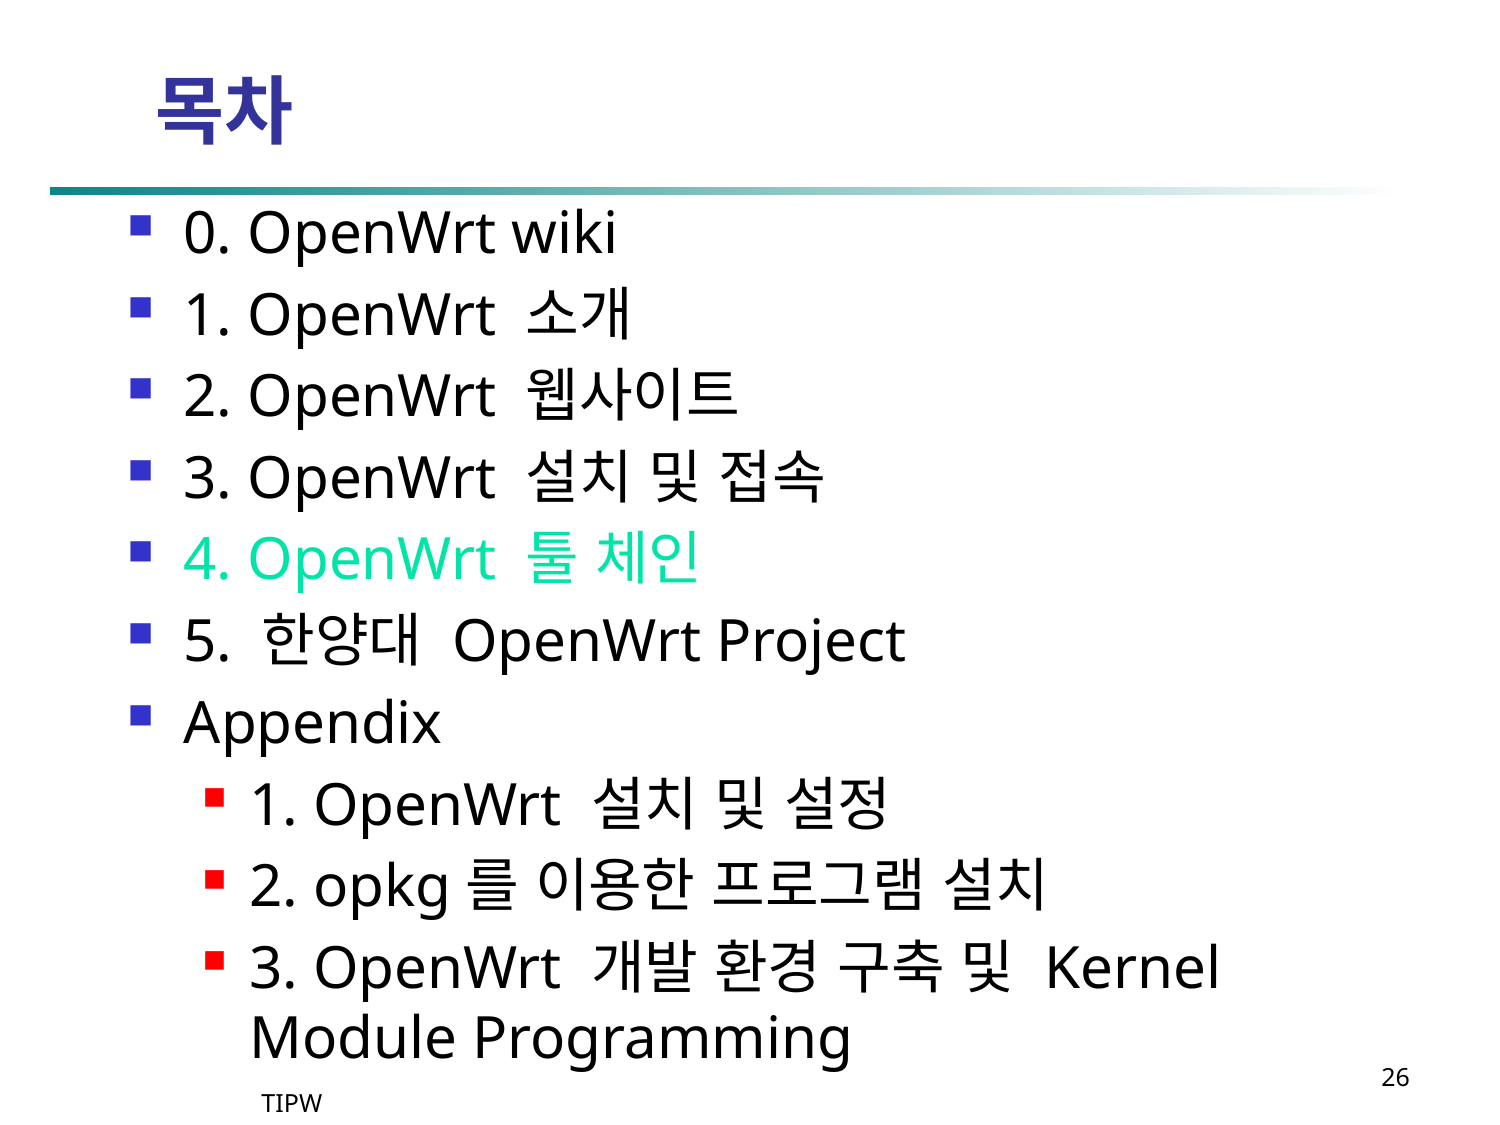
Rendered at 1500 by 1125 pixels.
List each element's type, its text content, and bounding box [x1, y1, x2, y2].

slide_number TIPW [24, 1062, 338, 1125]
slide_number 26 [1074, 1024, 1426, 1103]
title 목차 [76, 0, 373, 162]
list 0. OpenWrt wiki 1. OpenWrt 소개 2. OpenWrt 웹사이트 3. OpenWrt 설치 및 접속 4. OpenWrt 툴 체인 5. 한양대 OpenWrt Project Appendix 1. OpenWrt 설치 및 설정 2. opkg를 이용한 프로그램 설치 3. OpenWrt 개발 환경 구축 및 Kernel Module Programming [112, 187, 1401, 811]
